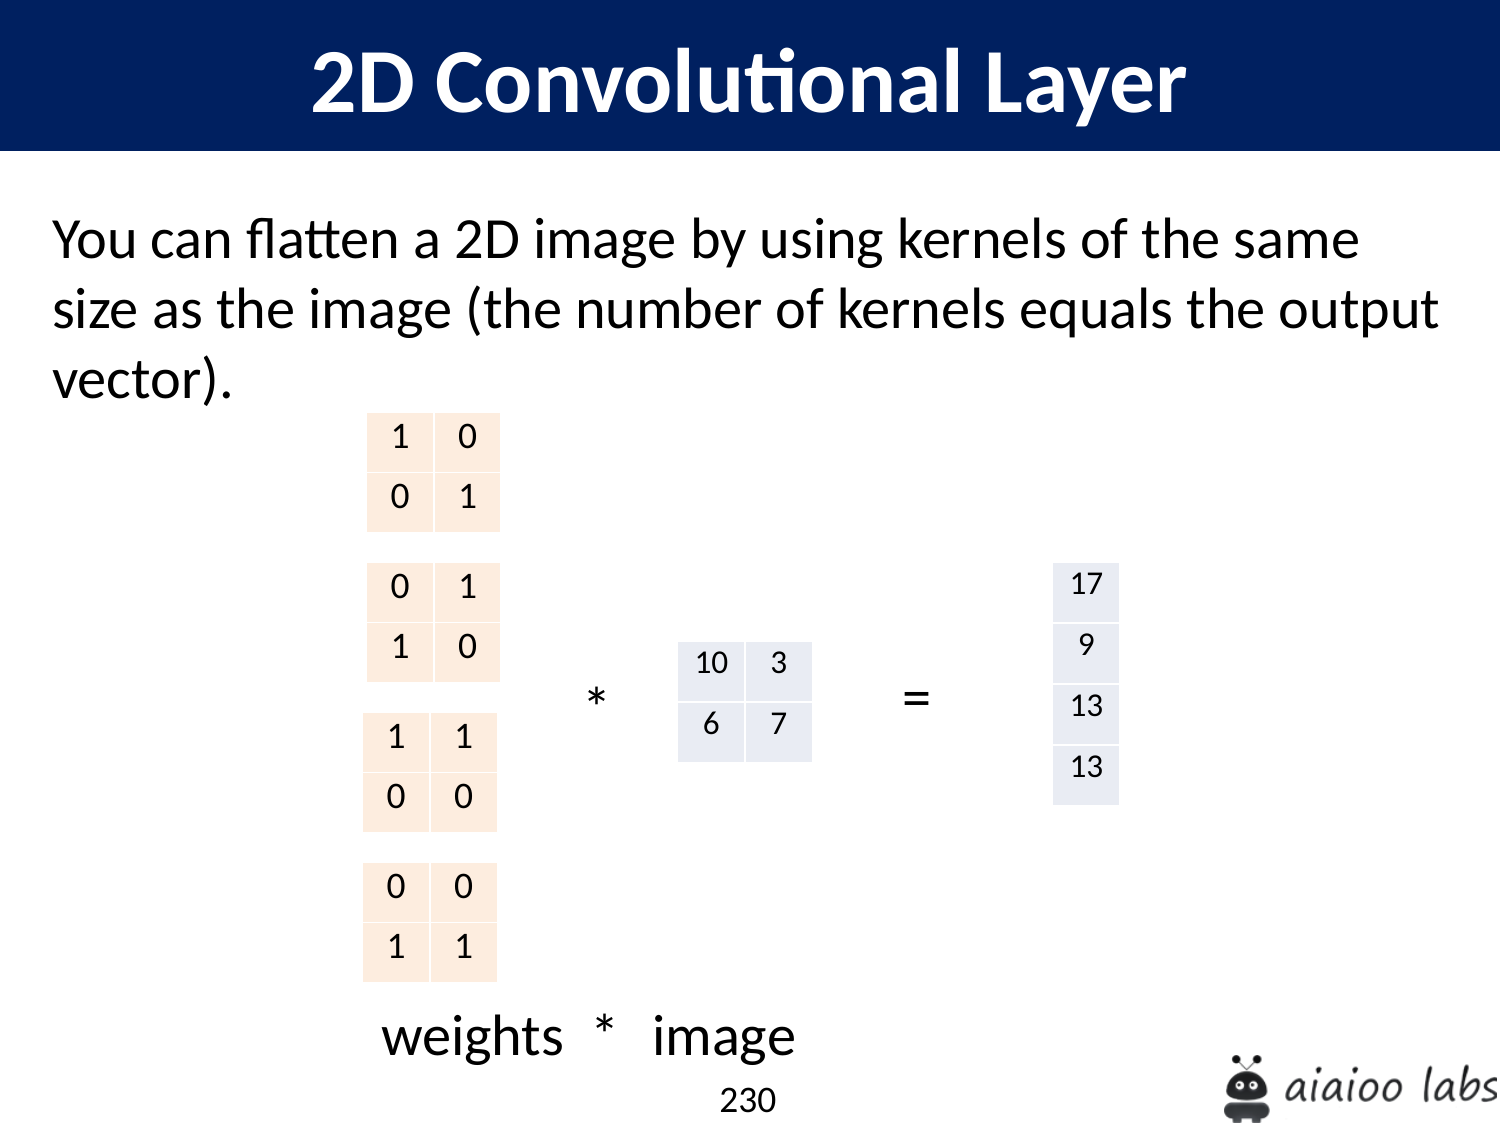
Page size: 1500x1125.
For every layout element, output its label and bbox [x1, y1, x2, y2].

text_box [887, 651, 1052, 737]
table_cell [1053, 746, 1119, 805]
table_header [363, 713, 429, 772]
table_cell [678, 703, 744, 762]
text_box [366, 989, 863, 1074]
table_header [431, 713, 497, 772]
text_box [567, 662, 625, 748]
table_header [363, 863, 429, 922]
table_header [678, 642, 744, 701]
table_cell [746, 703, 812, 762]
picture [1224, 1055, 1497, 1123]
text_box [37, 192, 1463, 418]
table_cell [431, 923, 497, 982]
table_cell [363, 923, 429, 982]
table_header [367, 563, 433, 622]
table_cell [431, 773, 497, 832]
table_cell [435, 623, 500, 682]
table_cell [435, 473, 500, 532]
table_cell [367, 623, 433, 682]
table_header [435, 563, 500, 622]
table_header [1053, 563, 1119, 622]
text_box [0, 0, 1500, 151]
table_cell [1053, 685, 1119, 744]
table_cell [367, 473, 433, 532]
table_header [746, 642, 812, 701]
table_cell [1053, 624, 1119, 683]
table_header [367, 413, 433, 472]
table_header [435, 413, 500, 472]
table_header [431, 863, 497, 922]
table_cell [363, 773, 429, 832]
